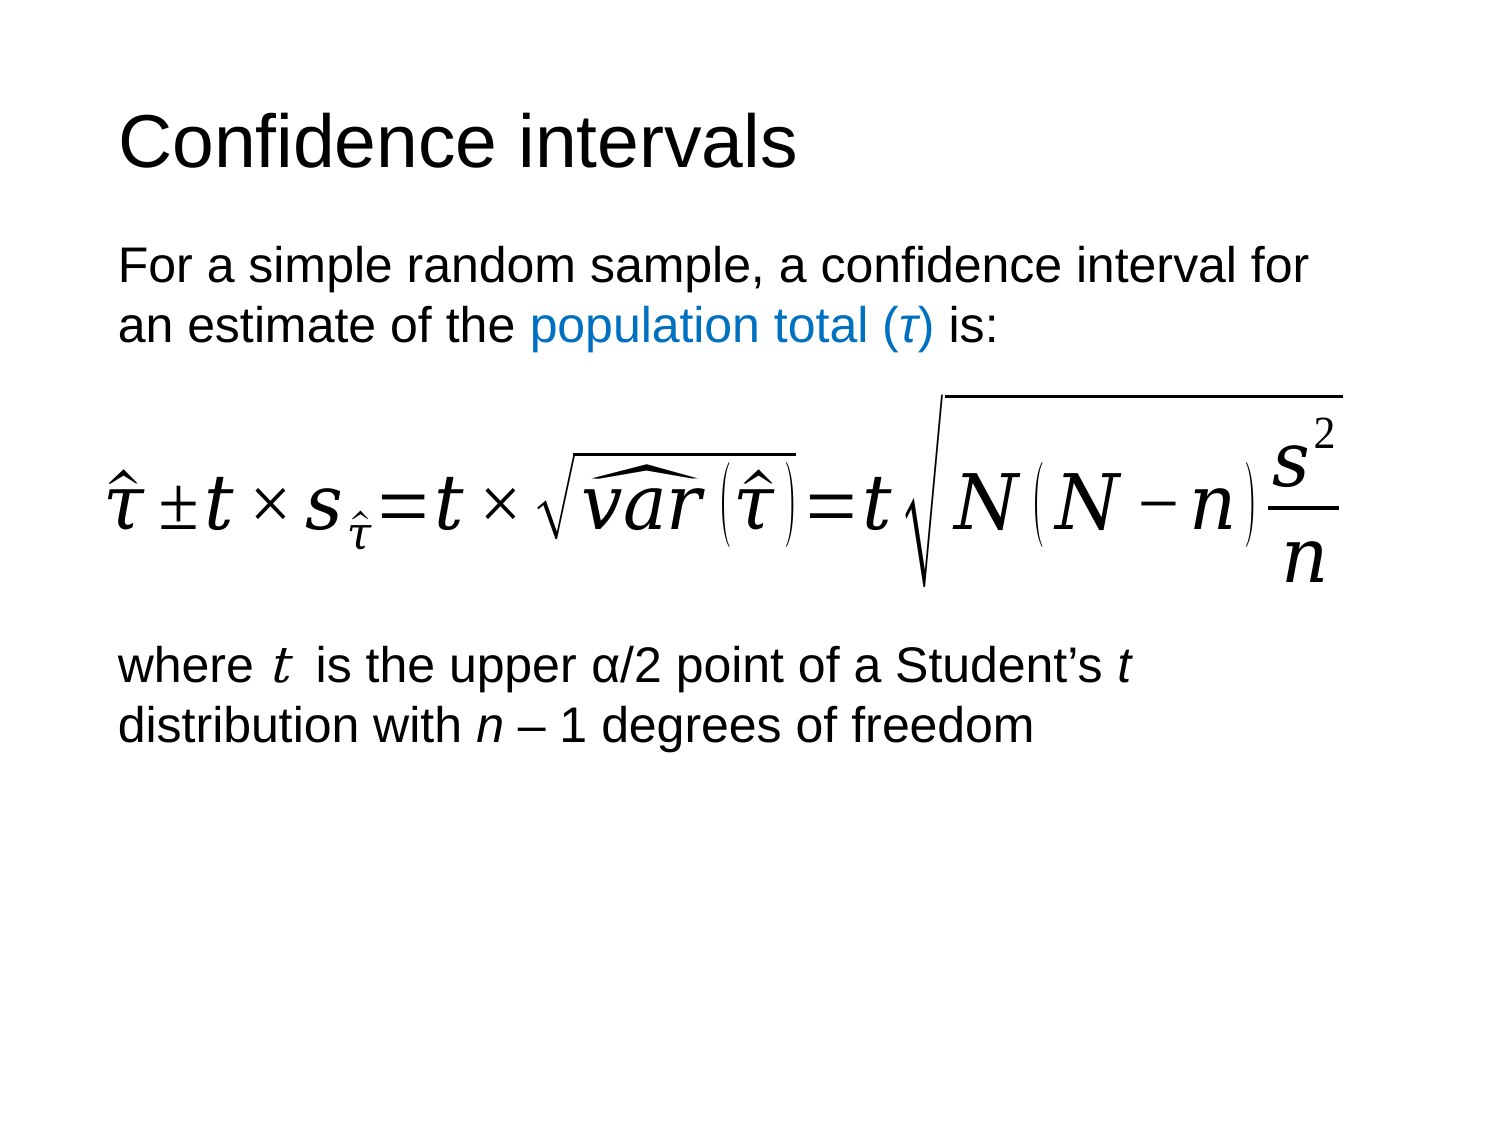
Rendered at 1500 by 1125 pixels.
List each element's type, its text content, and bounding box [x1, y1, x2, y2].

text_box Confidence intervals [103, 59, 1397, 215]
text_box For a simple random sample, a confidence interval for an estimate of the population total (τ) is: where t is the upper α/2 point of a Student’s t distribution with n – 1 degrees of freedom [103, 224, 1388, 760]
